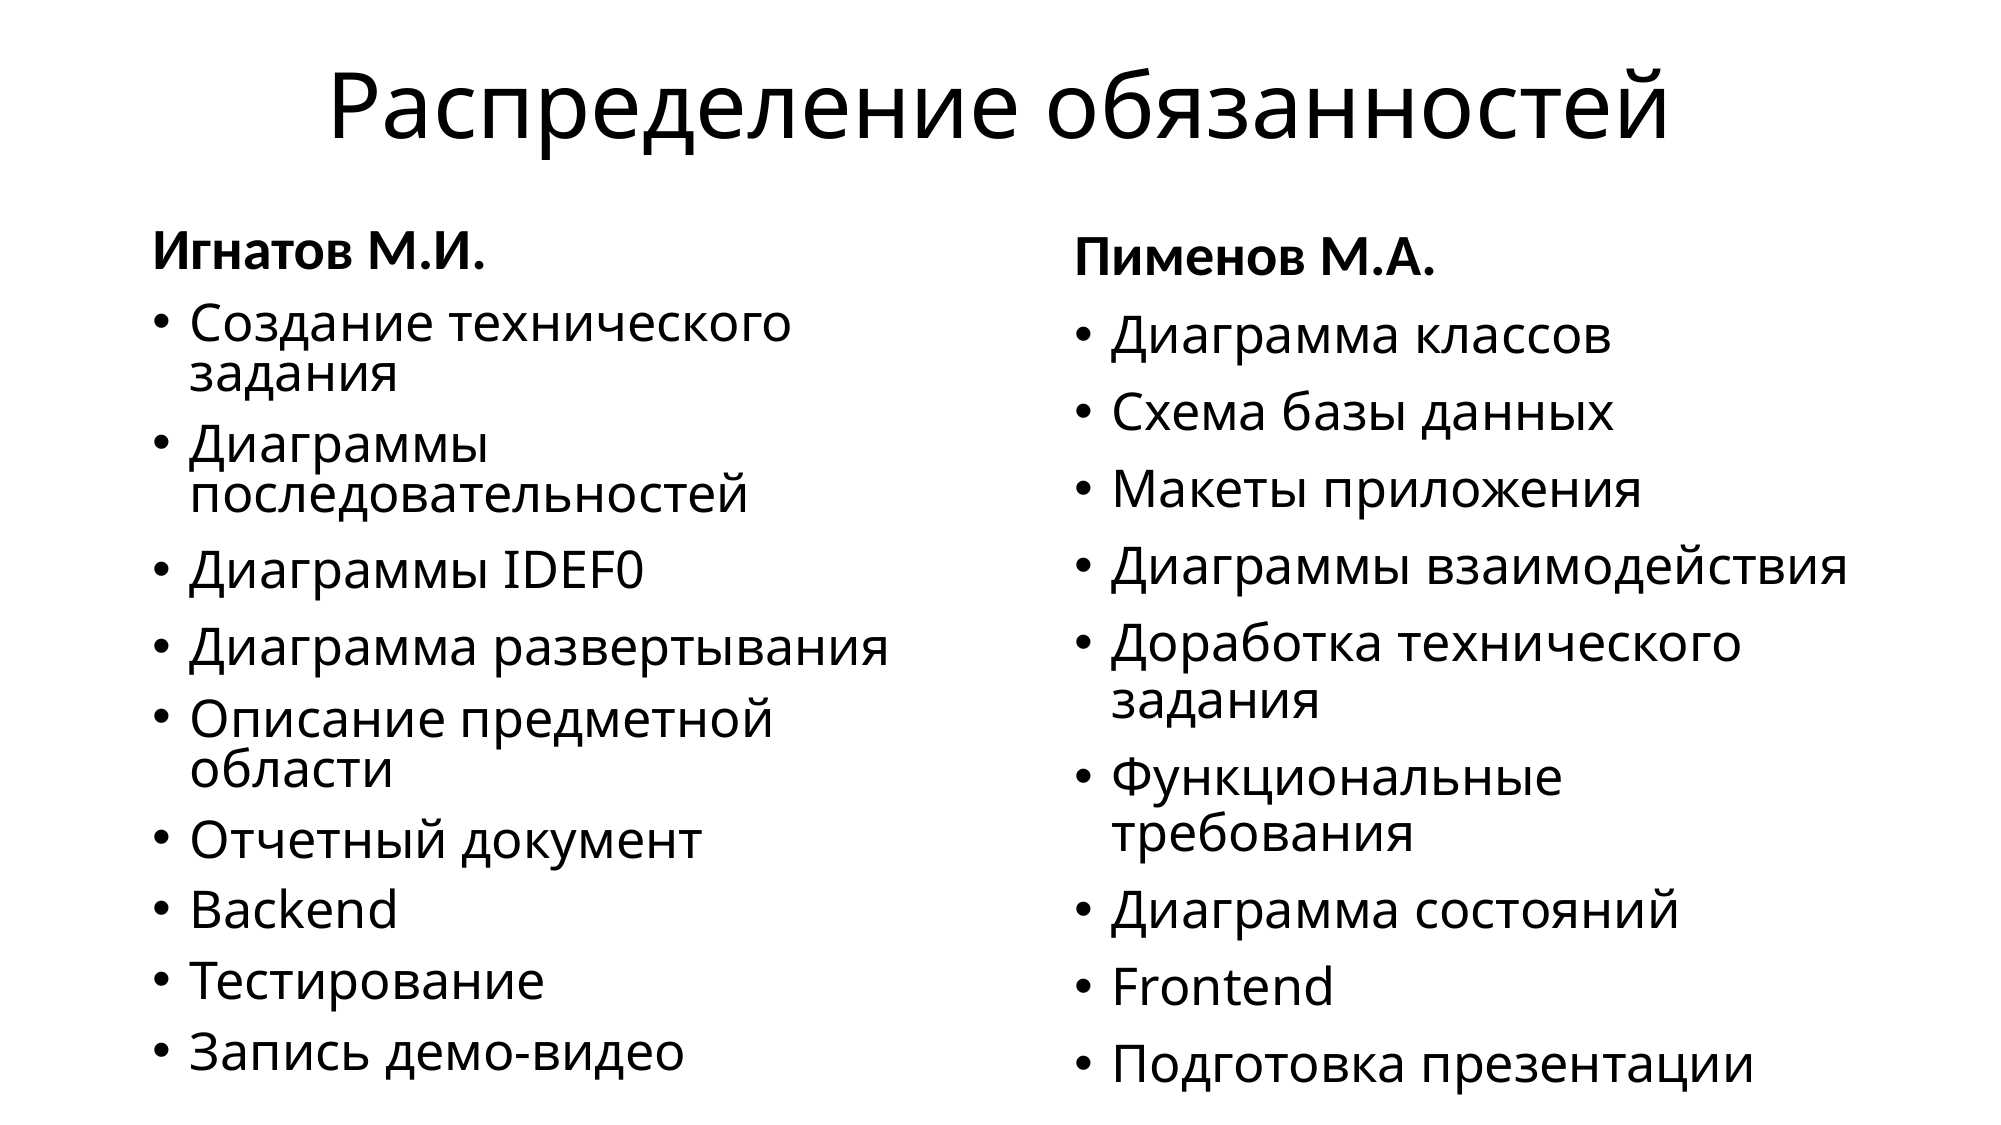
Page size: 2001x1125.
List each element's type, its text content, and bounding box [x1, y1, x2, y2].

text_box Пименов М.А. Диаграмма классов Схема базы данных Макеты приложения Диаграммы взаимодействия Доработка технического задания Функциональные требования Диаграмма состояний Frontend Подготовка презентации [1059, 217, 1878, 1125]
list Игнатов М.И. Создание технического задания Диаграммы последовательностей Диаграммы IDEF0 Диаграмма развертывания Описание предметной области Отчетный документ Backend Тестирование Запись демо-видео [137, 217, 956, 1037]
title Распределение обязанностей [137, 0, 1863, 218]
